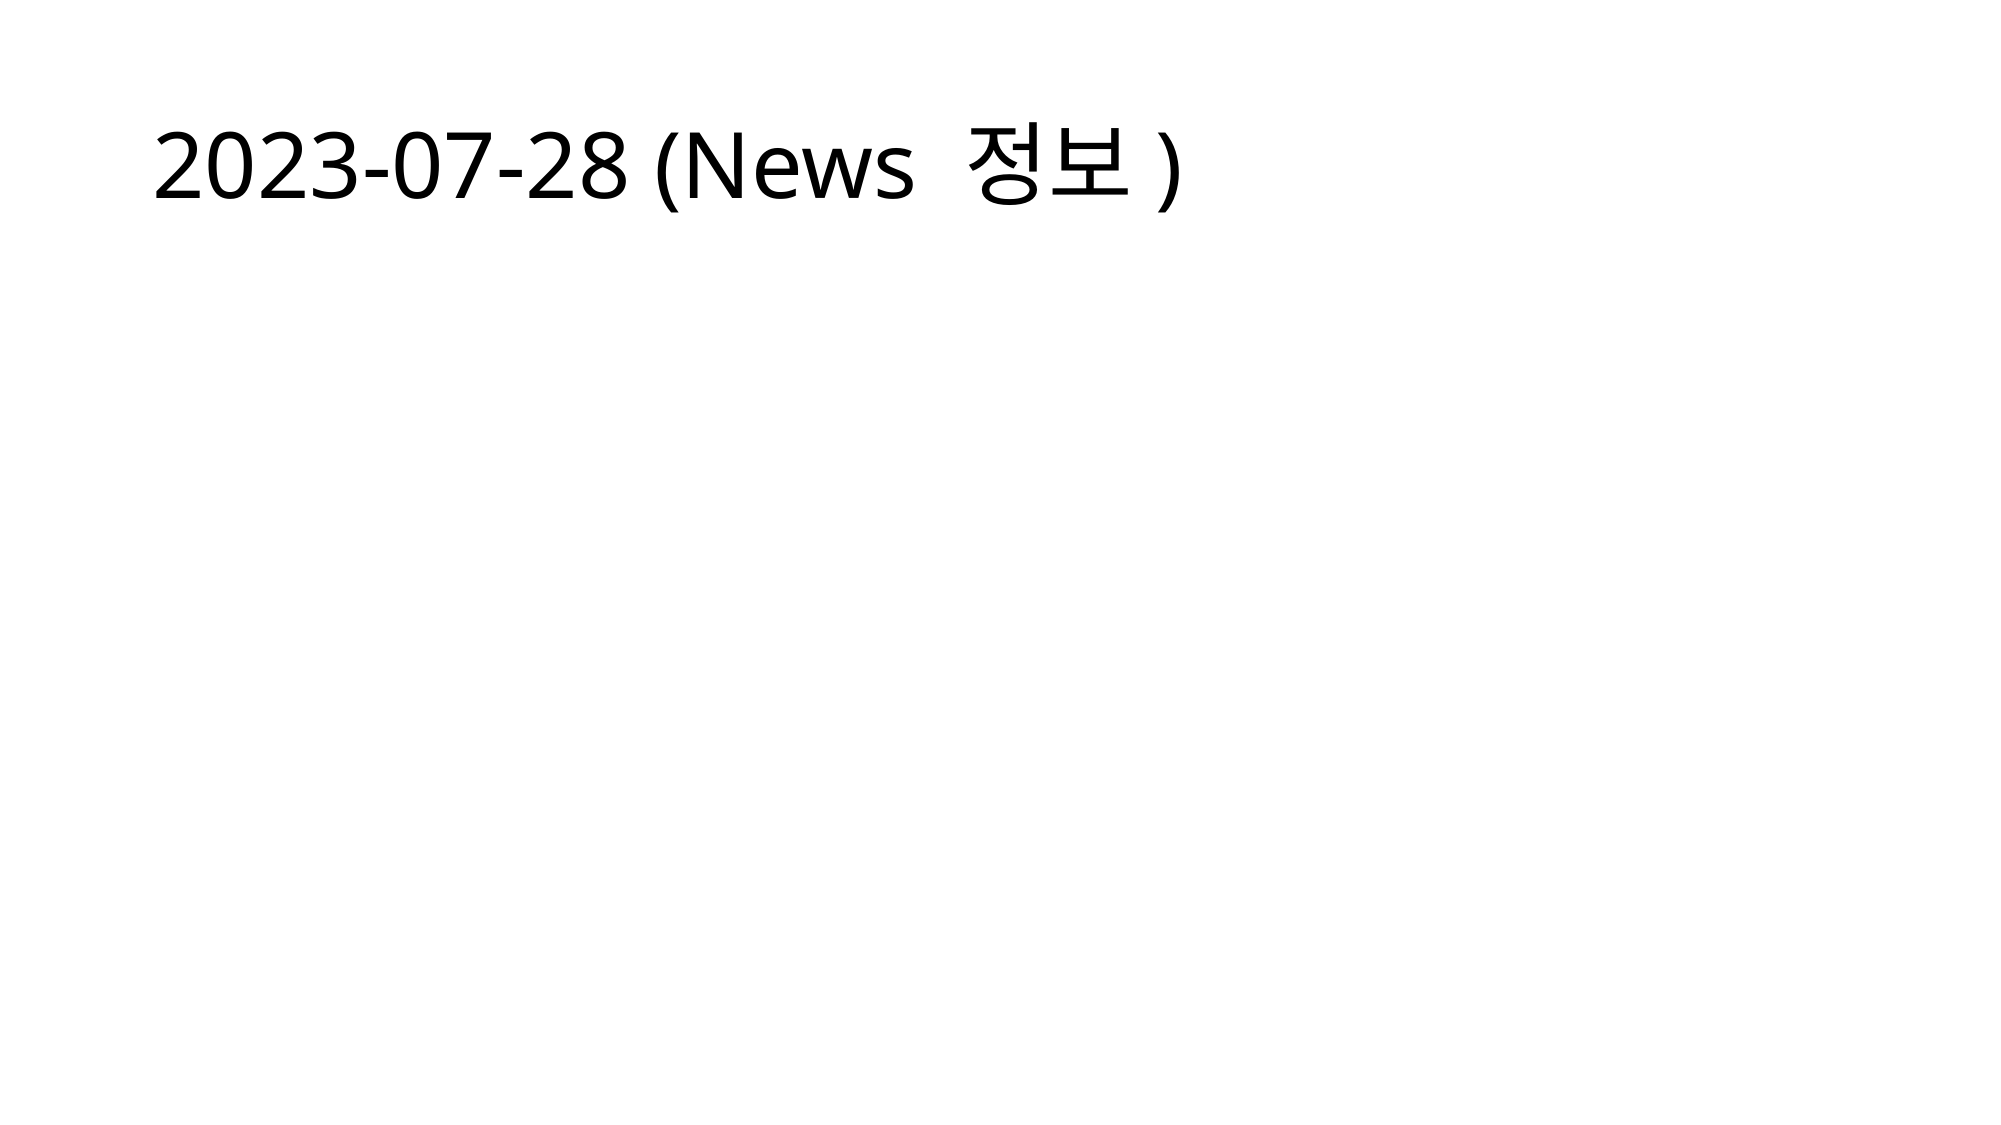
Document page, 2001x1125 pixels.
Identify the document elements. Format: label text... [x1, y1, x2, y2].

title 2023-07-28 (News 정보) [137, 59, 1863, 278]
